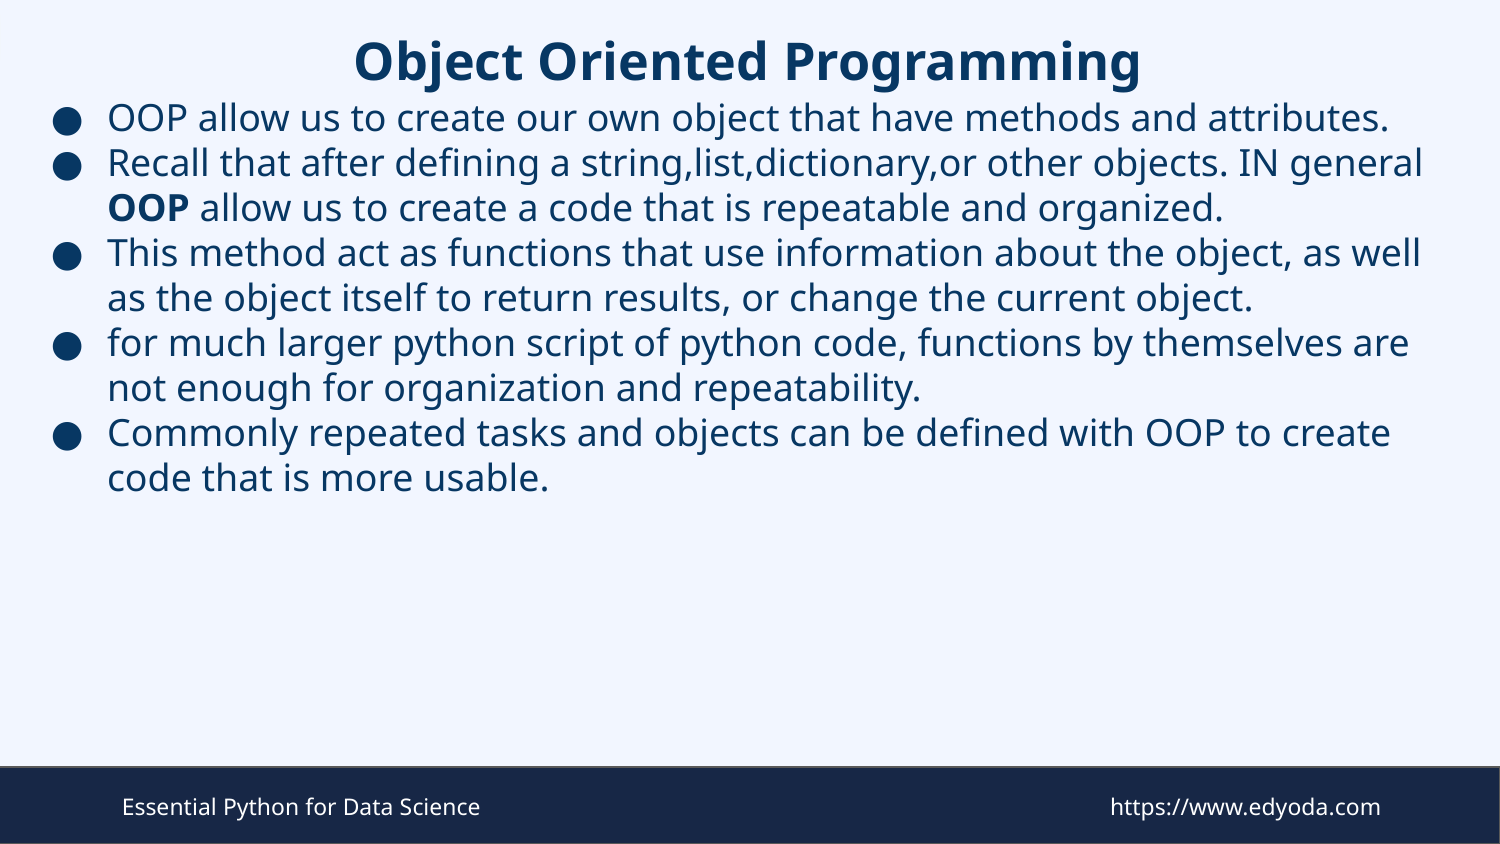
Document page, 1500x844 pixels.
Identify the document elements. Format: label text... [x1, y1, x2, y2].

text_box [106, 776, 1398, 834]
text_box [0, 767, 1500, 844]
text_box OOP allow us to create our own object that have methods and attributes. Recall that after defining a string,list,dictionary,or other objects. IN general OOP allow us to create a code that is repeatable and organized. This method act as functions that use information about the object, as well as the object itself to return results, or change the current object. for much larger python script of python code, functions by themselves are not enough for organization and repeatability. Commonly repeated tasks and objects can be defined with OOP to create code that is more usable. [17, 79, 1450, 738]
title Object Oriented Programming [32, 3, 1465, 117]
